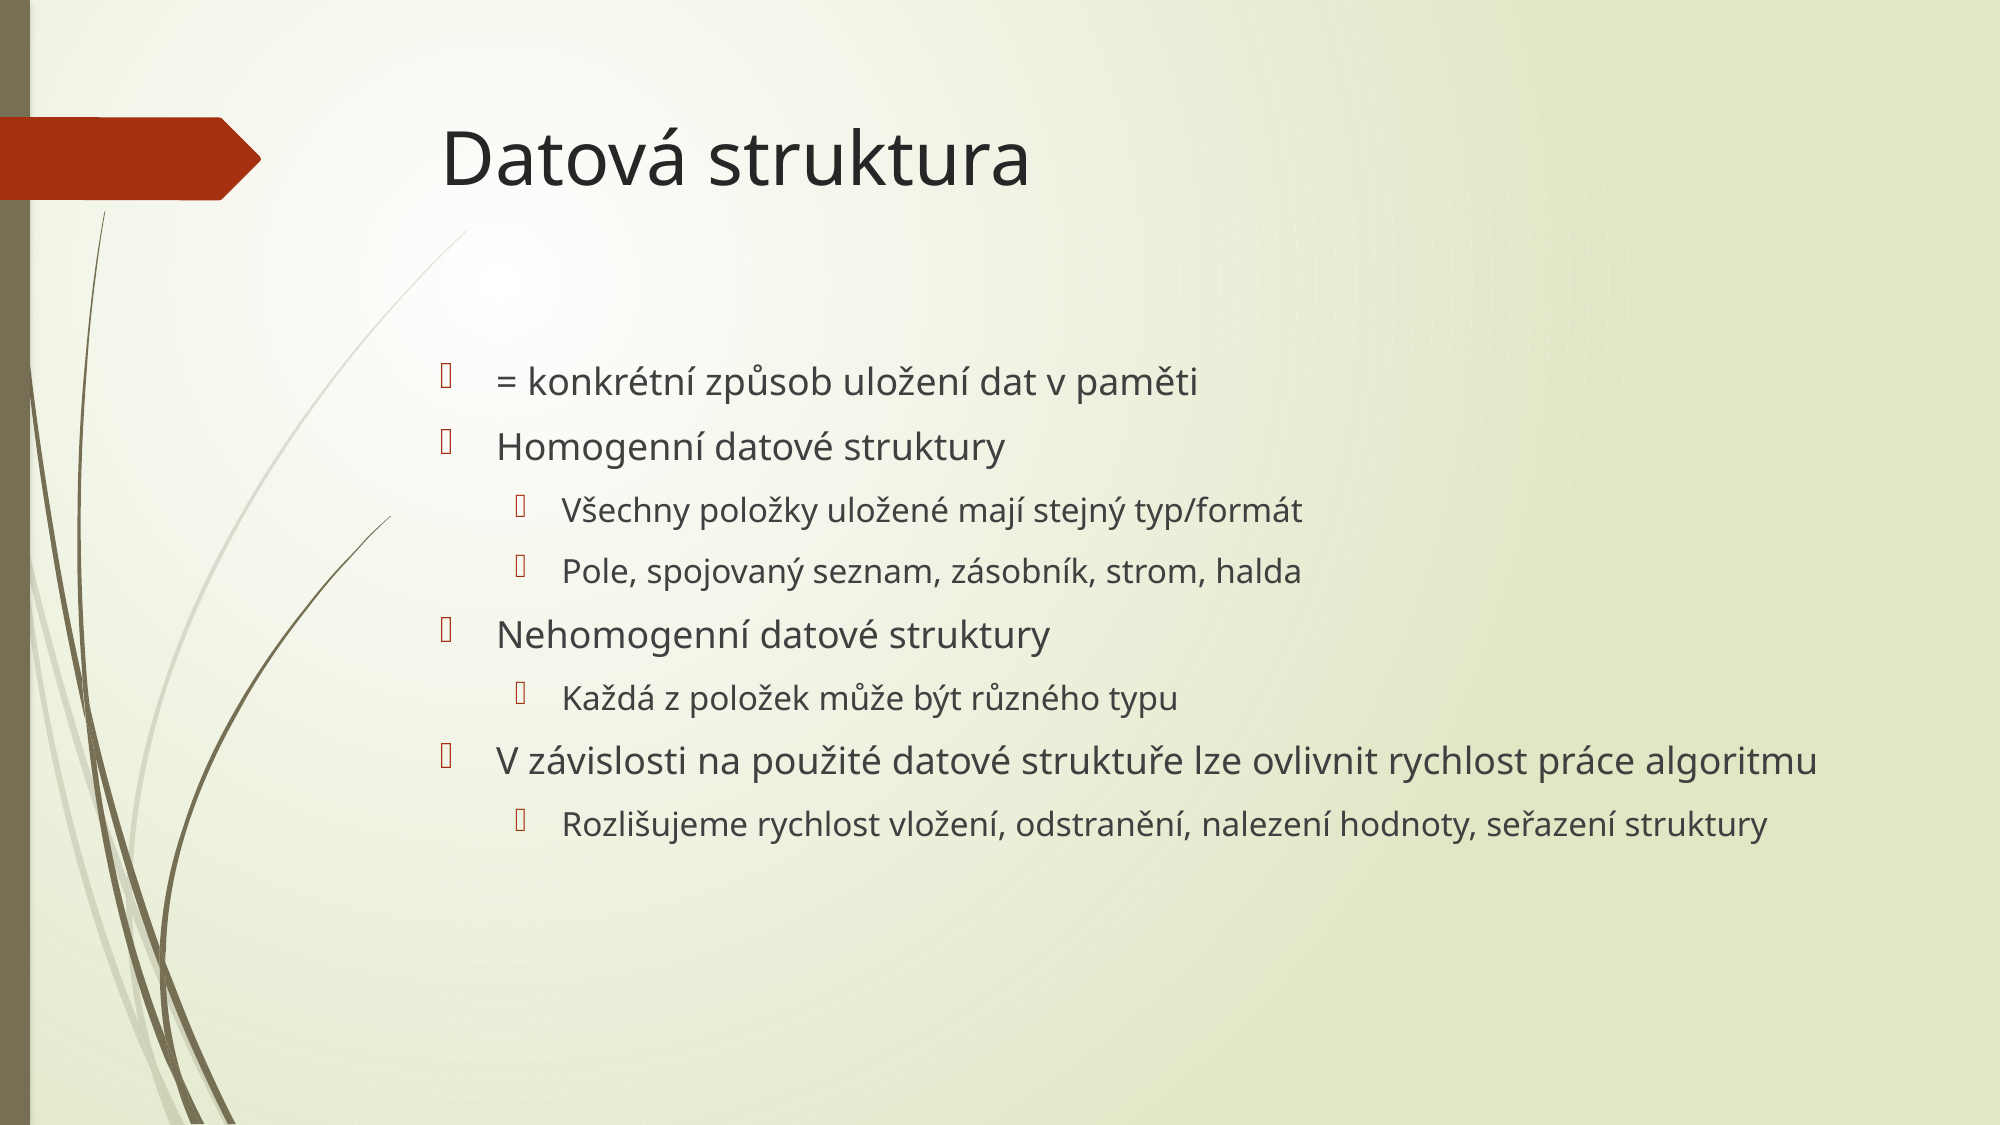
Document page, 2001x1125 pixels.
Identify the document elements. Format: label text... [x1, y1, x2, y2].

title Datová struktura [425, 102, 1888, 313]
list = konkrétní způsob uložení dat v paměti Homogenní datové struktury Všechny položky uložené mají stejný typ/formát Pole, spojovaný seznam, zásobník, strom, halda Nehomogenní datové struktury Každá z položek může být různého typu V závislosti na použité datové struktuře lze ovlivnit rychlost práce algoritmu Rozlišujeme rychlost vložení, odstranění, nalezení hodnoty, seřazení struktury [424, 350, 1888, 970]
